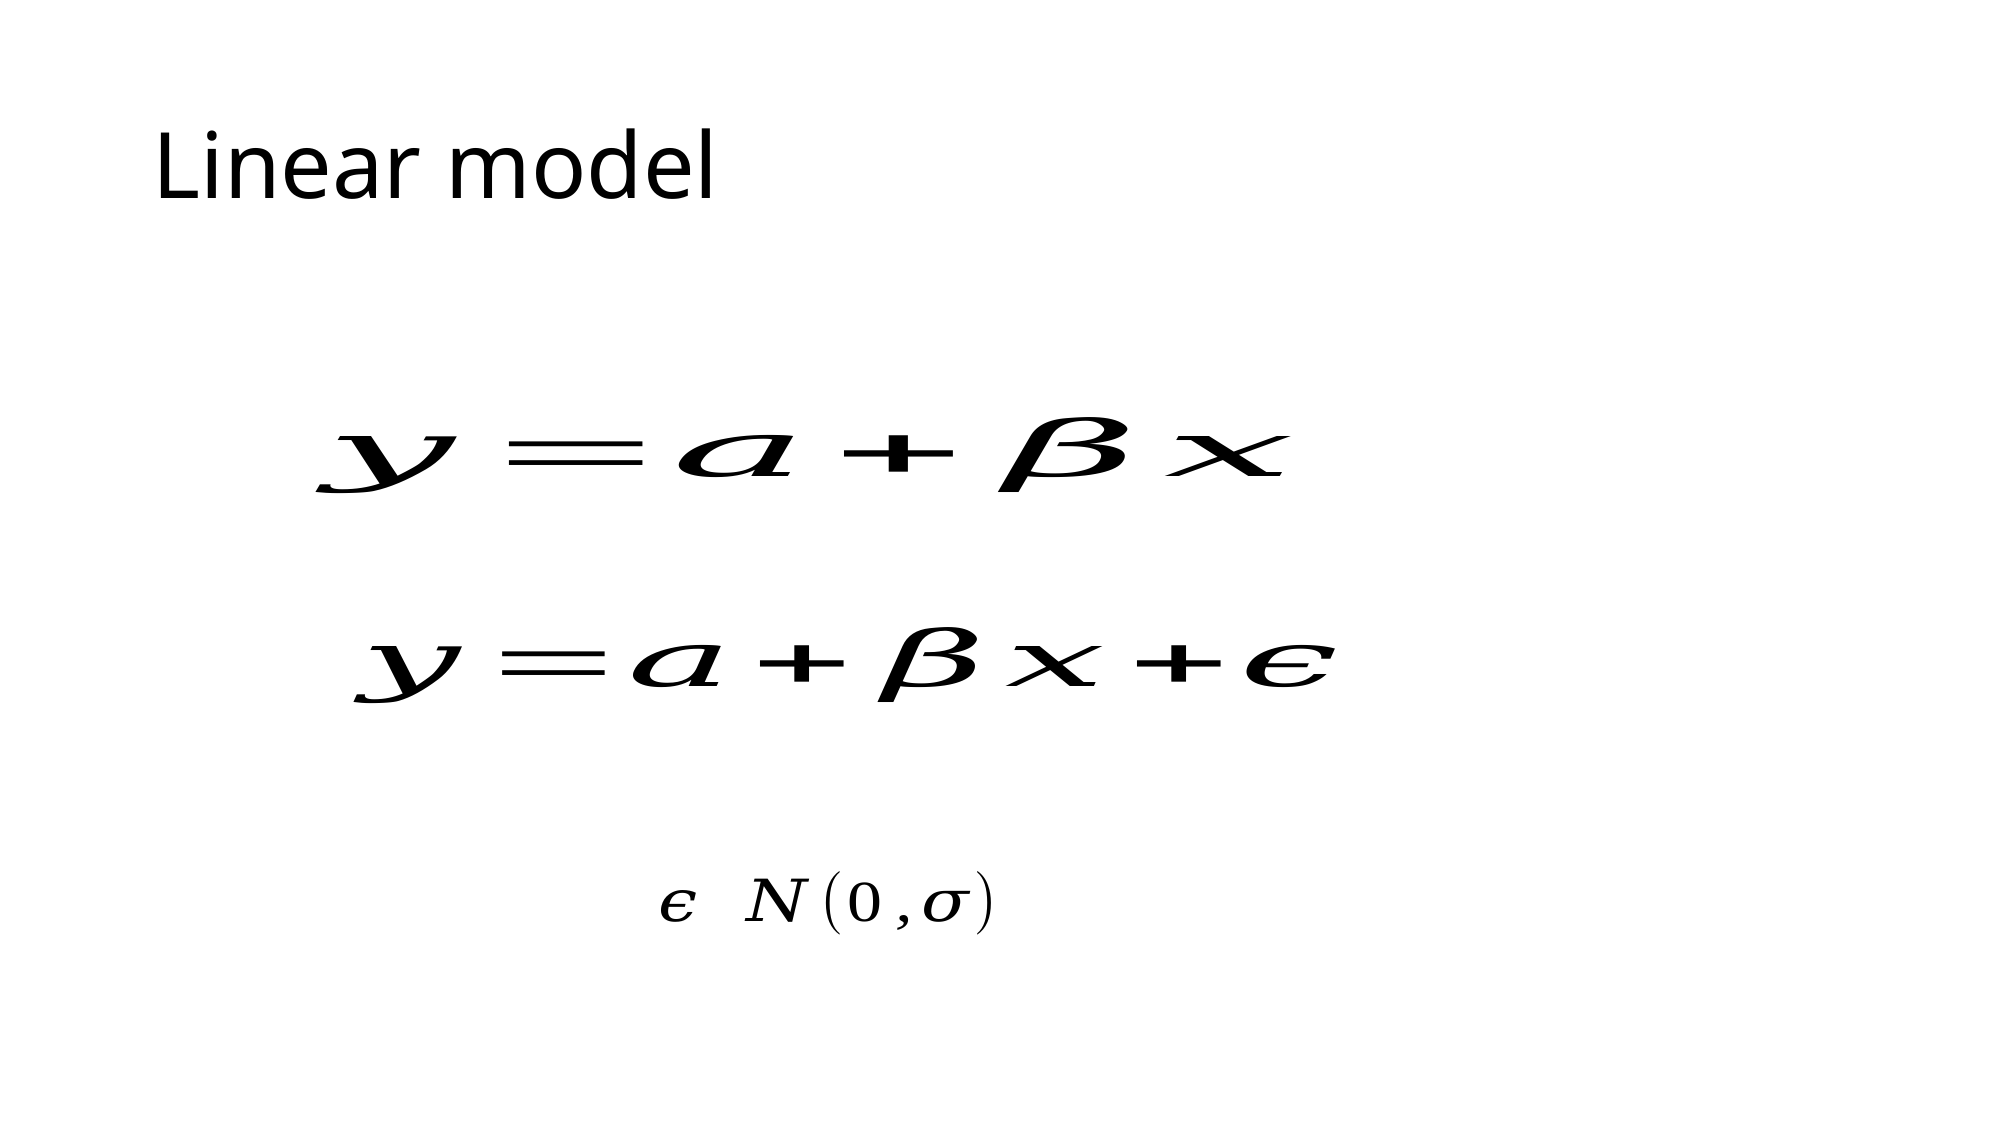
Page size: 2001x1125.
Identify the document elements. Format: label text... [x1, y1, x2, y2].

title Linear model [137, 59, 1863, 278]
